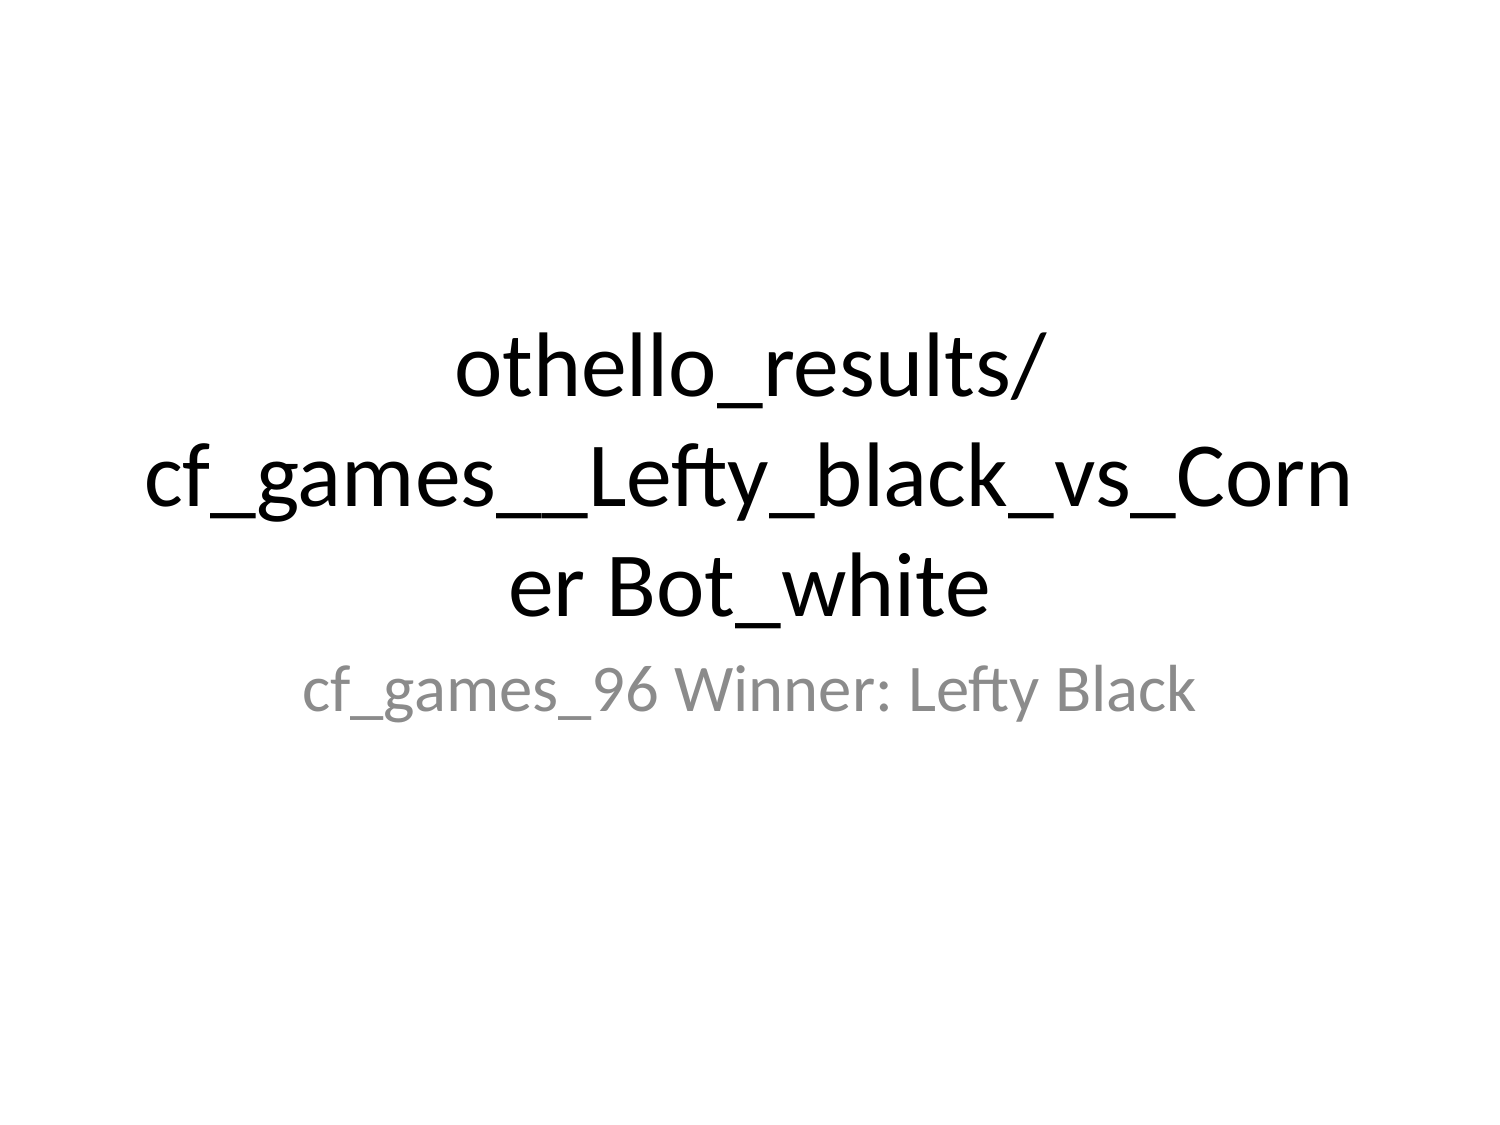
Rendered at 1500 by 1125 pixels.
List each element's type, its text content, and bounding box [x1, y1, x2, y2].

title othello_results/cf_games__Lefty_black_vs_Corner Bot_white [112, 349, 1388, 591]
subtitle cf_games_96 Winner: Lefty Black [225, 637, 1275, 925]
